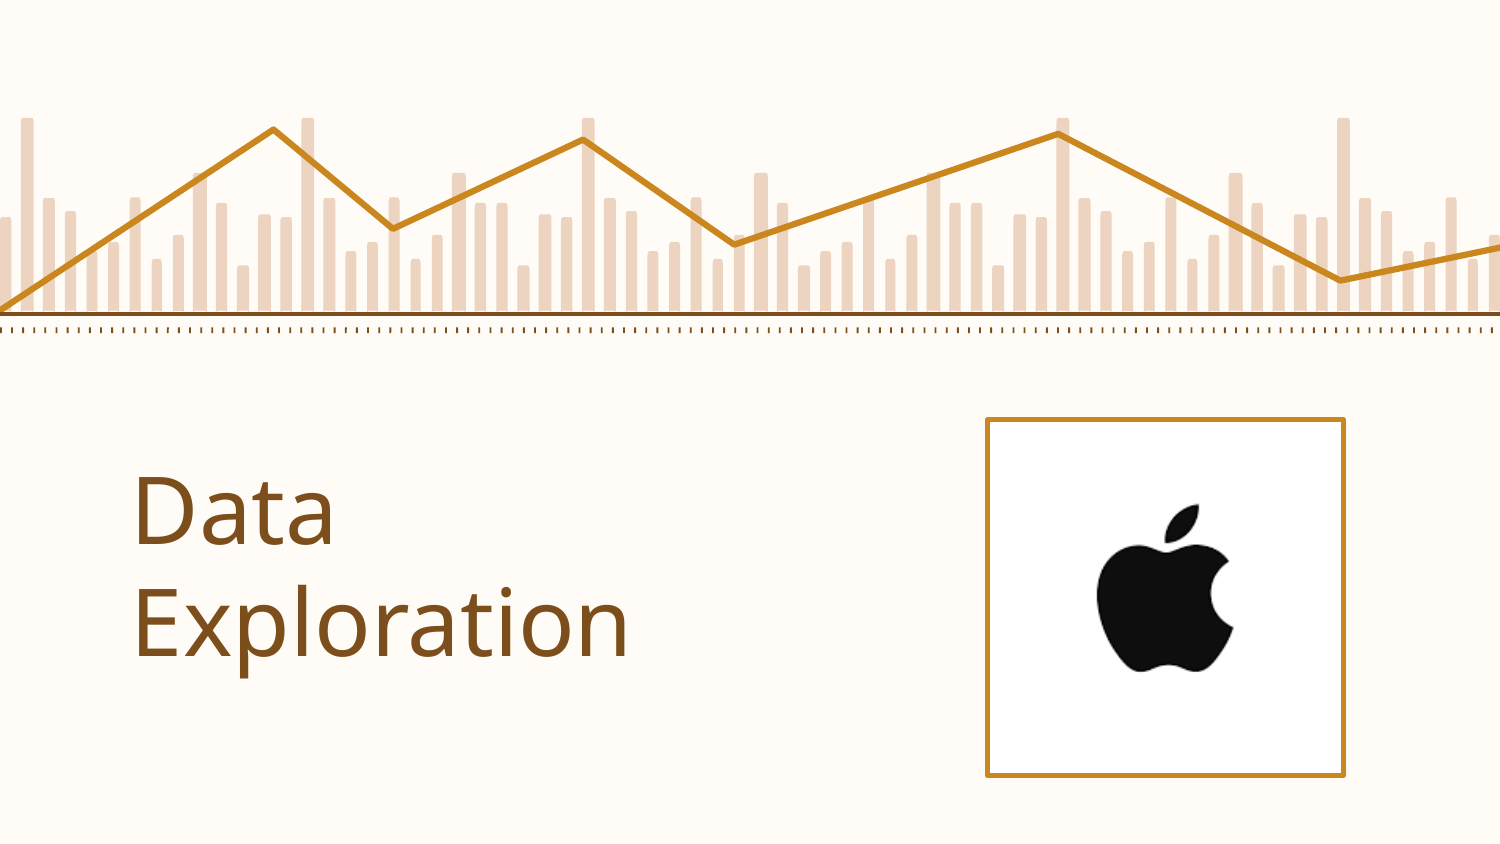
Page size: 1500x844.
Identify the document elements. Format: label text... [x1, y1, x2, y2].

picture [989, 421, 1342, 774]
title Data Exploration [115, 435, 678, 574]
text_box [0, 311, 1500, 334]
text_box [0, 117, 1500, 311]
